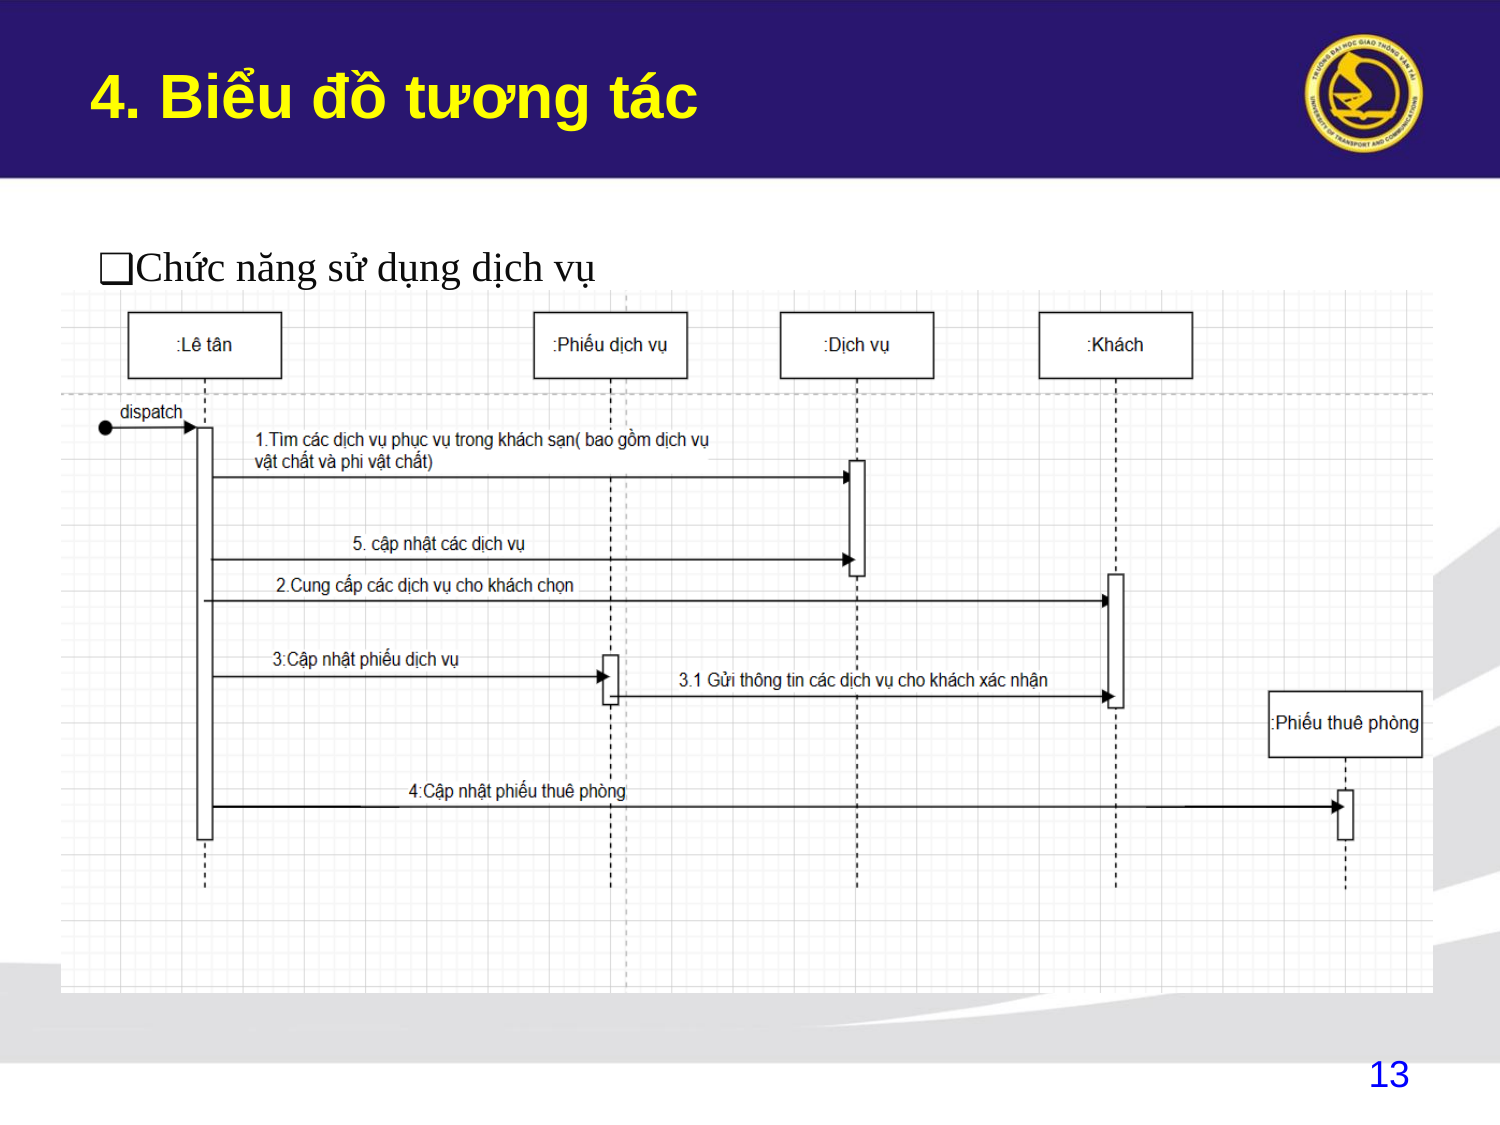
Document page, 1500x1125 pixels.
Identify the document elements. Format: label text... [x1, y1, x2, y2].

title 4. Biểu đồ tương tác [75, 12, 1300, 175]
slide_number 13 [1074, 1042, 1425, 1103]
list Chức năng sử dụng dịch vụ [82, 225, 1433, 290]
picture [0, 0, 1500, 1125]
